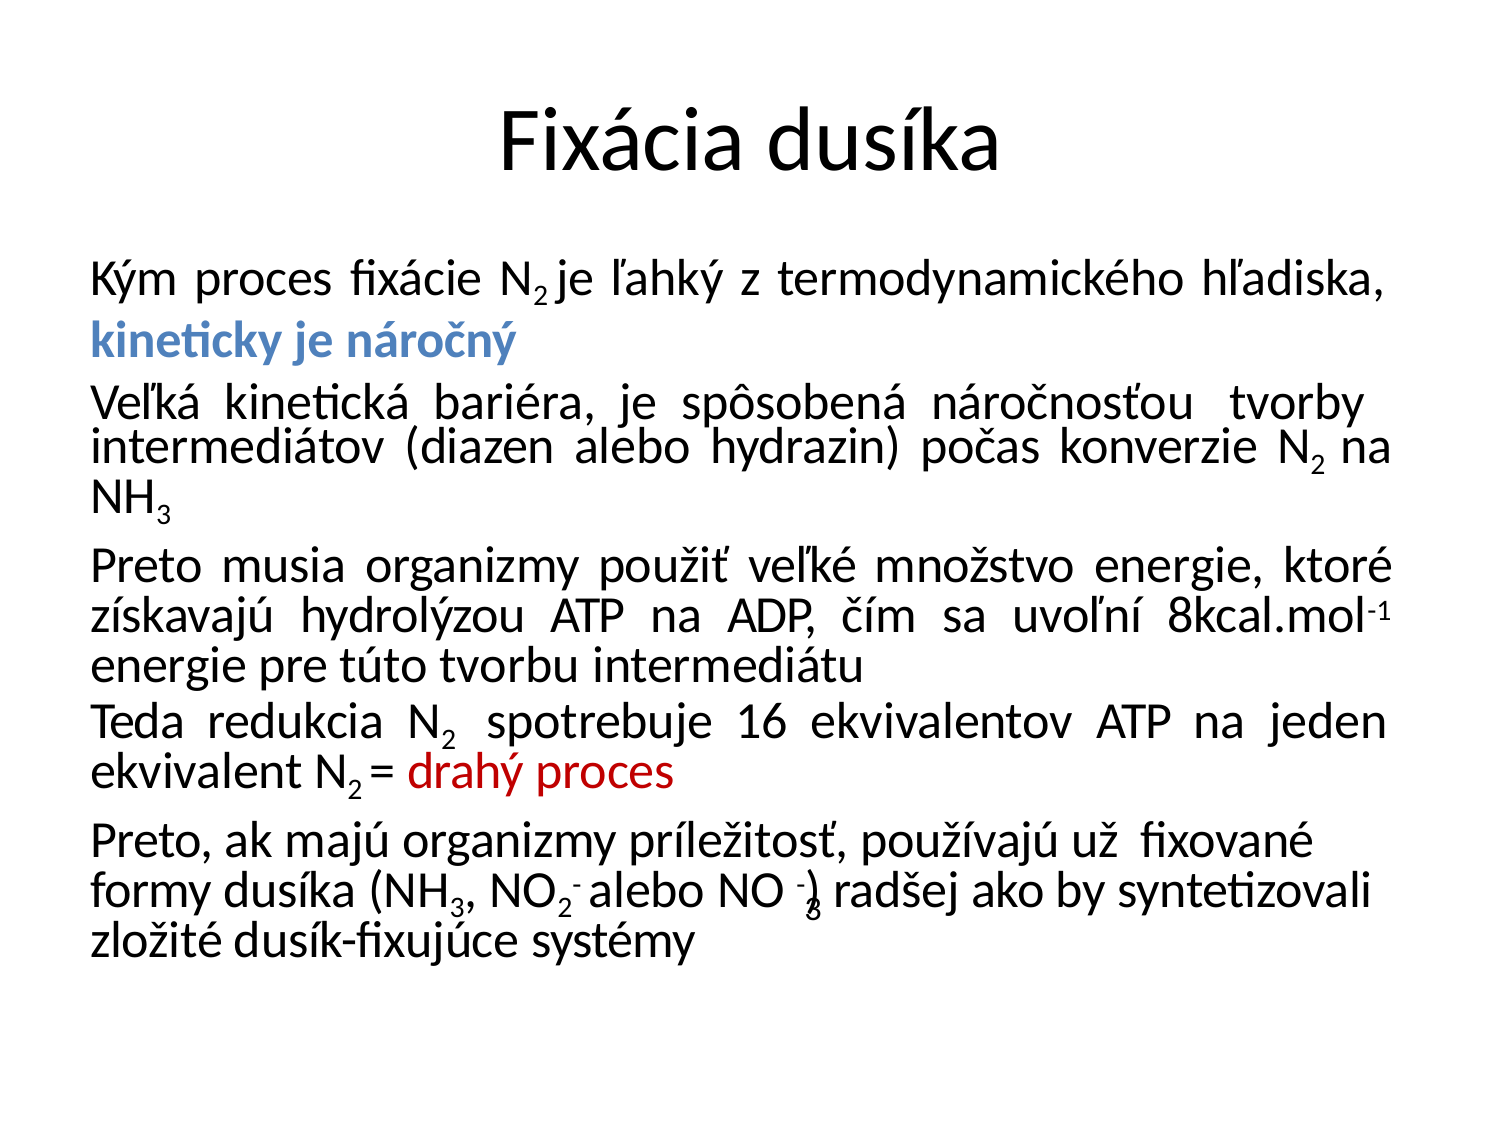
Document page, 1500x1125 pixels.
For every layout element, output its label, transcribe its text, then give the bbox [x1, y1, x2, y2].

text_box formy dusíka (NH3, NO2- alebo NO -) radšej ako by syntetizovali [83, 853, 1417, 924]
text_box 3 [802, 924, 825, 928]
title Fixácia dusíka [494, 37, 1006, 228]
text_box zložité dusík-fixujúce systémy [87, 903, 712, 968]
text_box Kým proces fixácie N2 je ľahký z termodynamického hľadiska, kineticky je náročný Veľká kinetická bariéra, je spôsobená náročnosťou tvorby intermediátov (diazen alebo hydrazin) počas konverzie N2 na NH3 Preto musia organizmy použiť veľké množstvo energie, ktoré získavajú hydrolýzou ATP na ADP, čím sa uvoľní 8kcal.mol-1 energie pre túto tvorbu intermediátu Teda redukcia N2 spotrebuje 16 ekvivalentov ATP na jeden ekvivalent N2 = drahý proces Preto, ak majú organizmy príležitosť, používajú už fixované [85, 253, 1415, 853]
